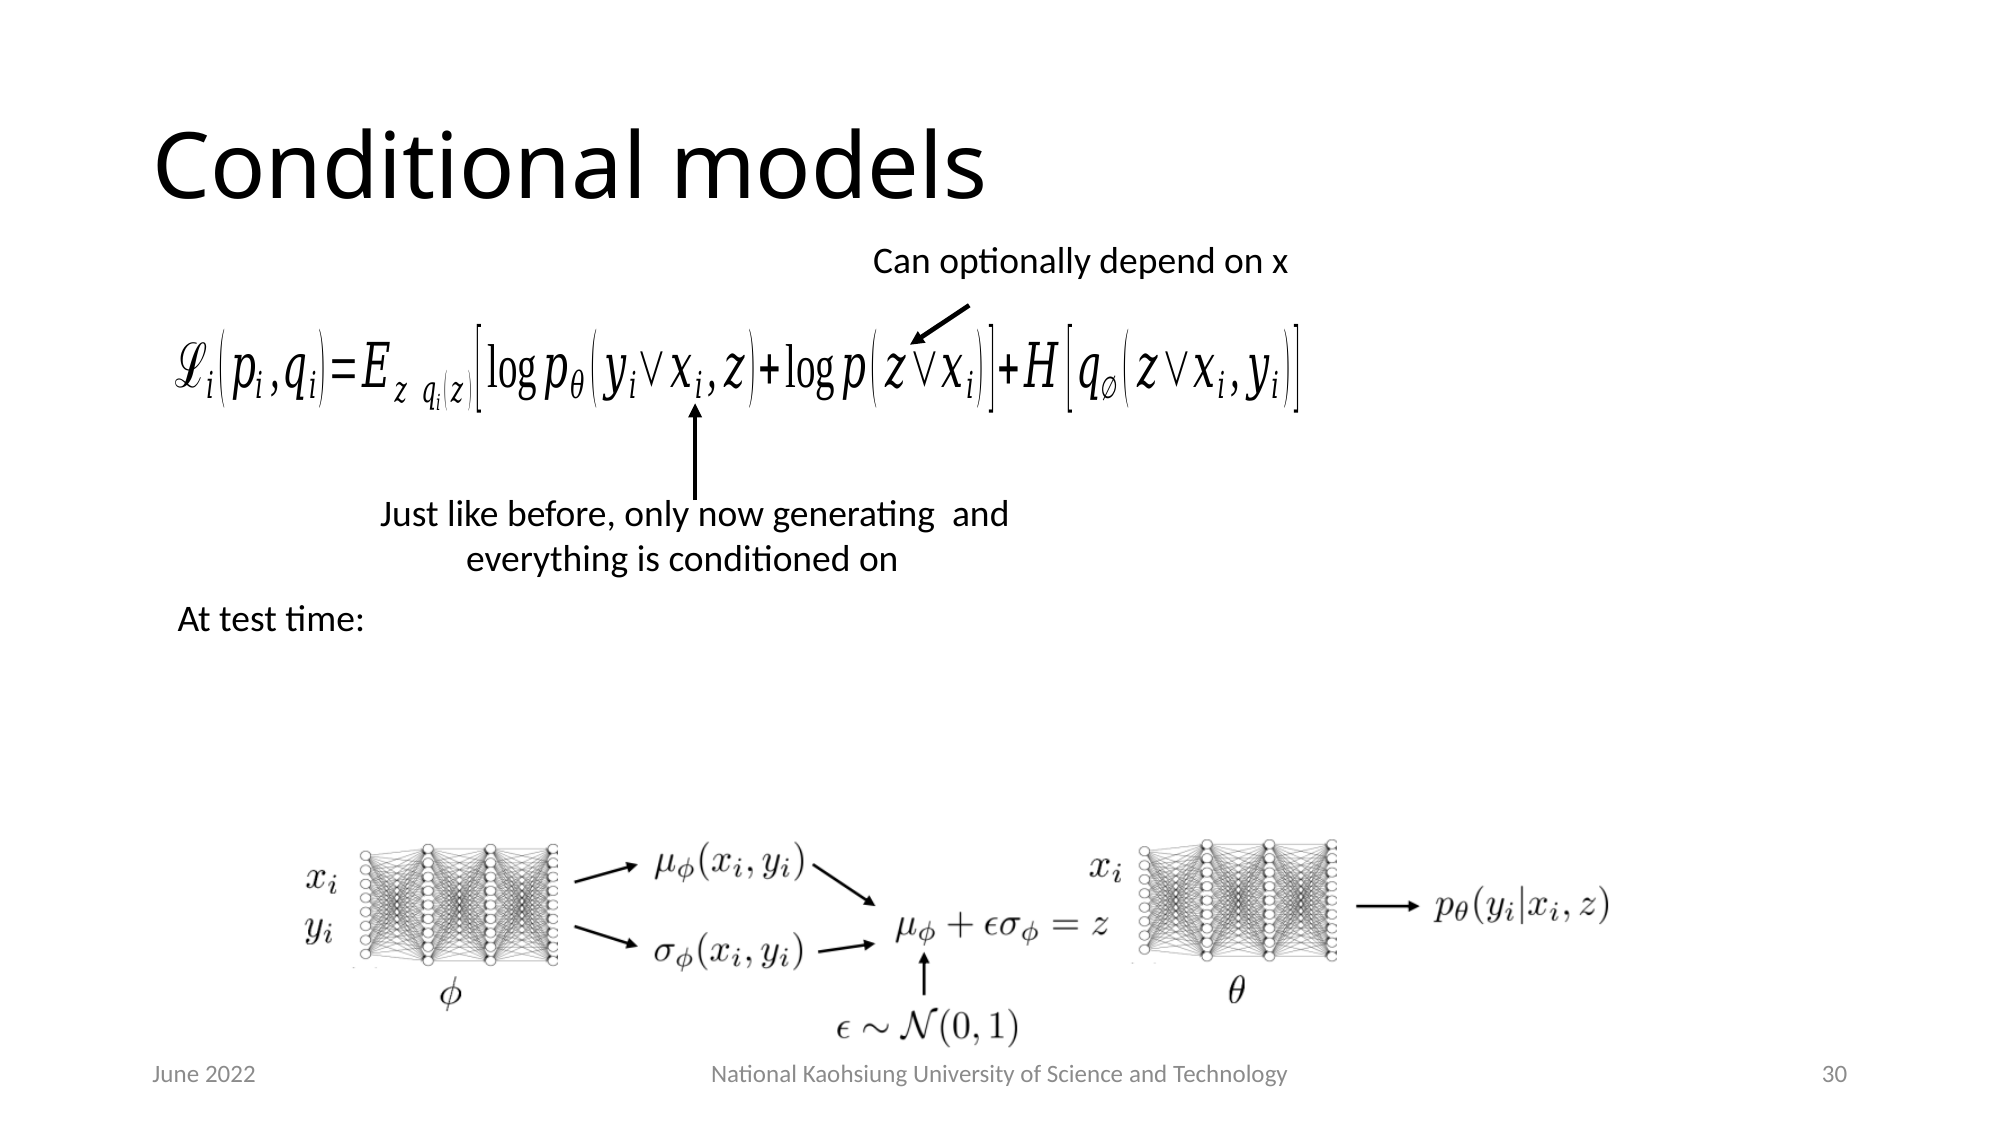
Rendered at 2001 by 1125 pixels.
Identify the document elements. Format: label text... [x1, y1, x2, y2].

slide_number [137, 1042, 588, 1103]
slide_number 30 [1412, 1042, 1863, 1103]
footer National Kaohsiung University of Science and Technology [662, 1053, 1338, 1103]
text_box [357, 403, 1033, 576]
title Conditional models [137, 59, 1863, 278]
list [289, 827, 1777, 1053]
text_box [751, 227, 1427, 345]
text_box At test time: [119, 574, 423, 659]
